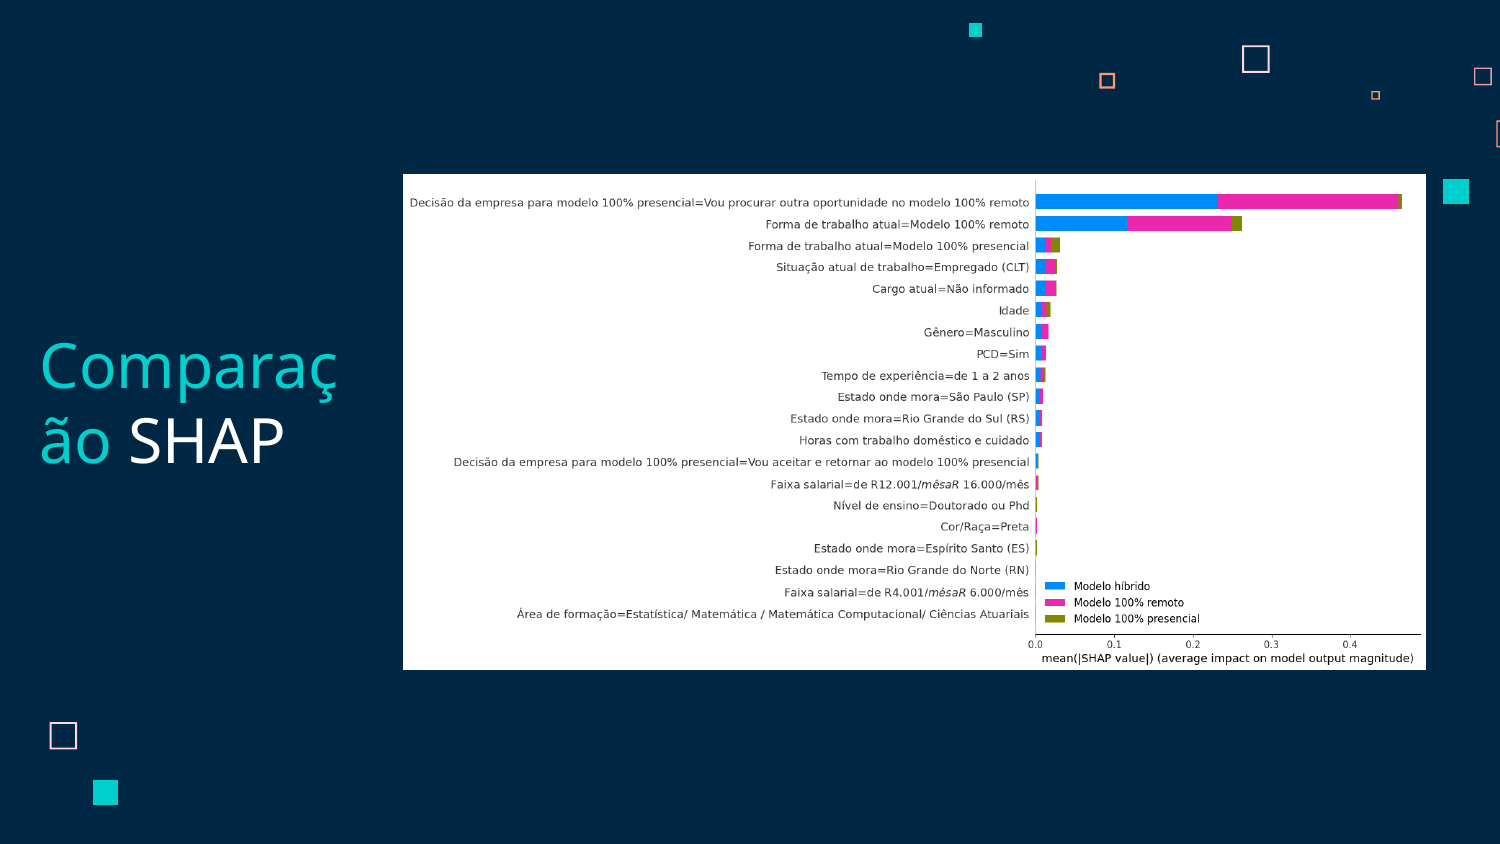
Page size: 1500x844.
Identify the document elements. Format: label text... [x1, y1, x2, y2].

title Comparação SHAP [24, 27, 375, 775]
picture [403, 173, 1427, 670]
